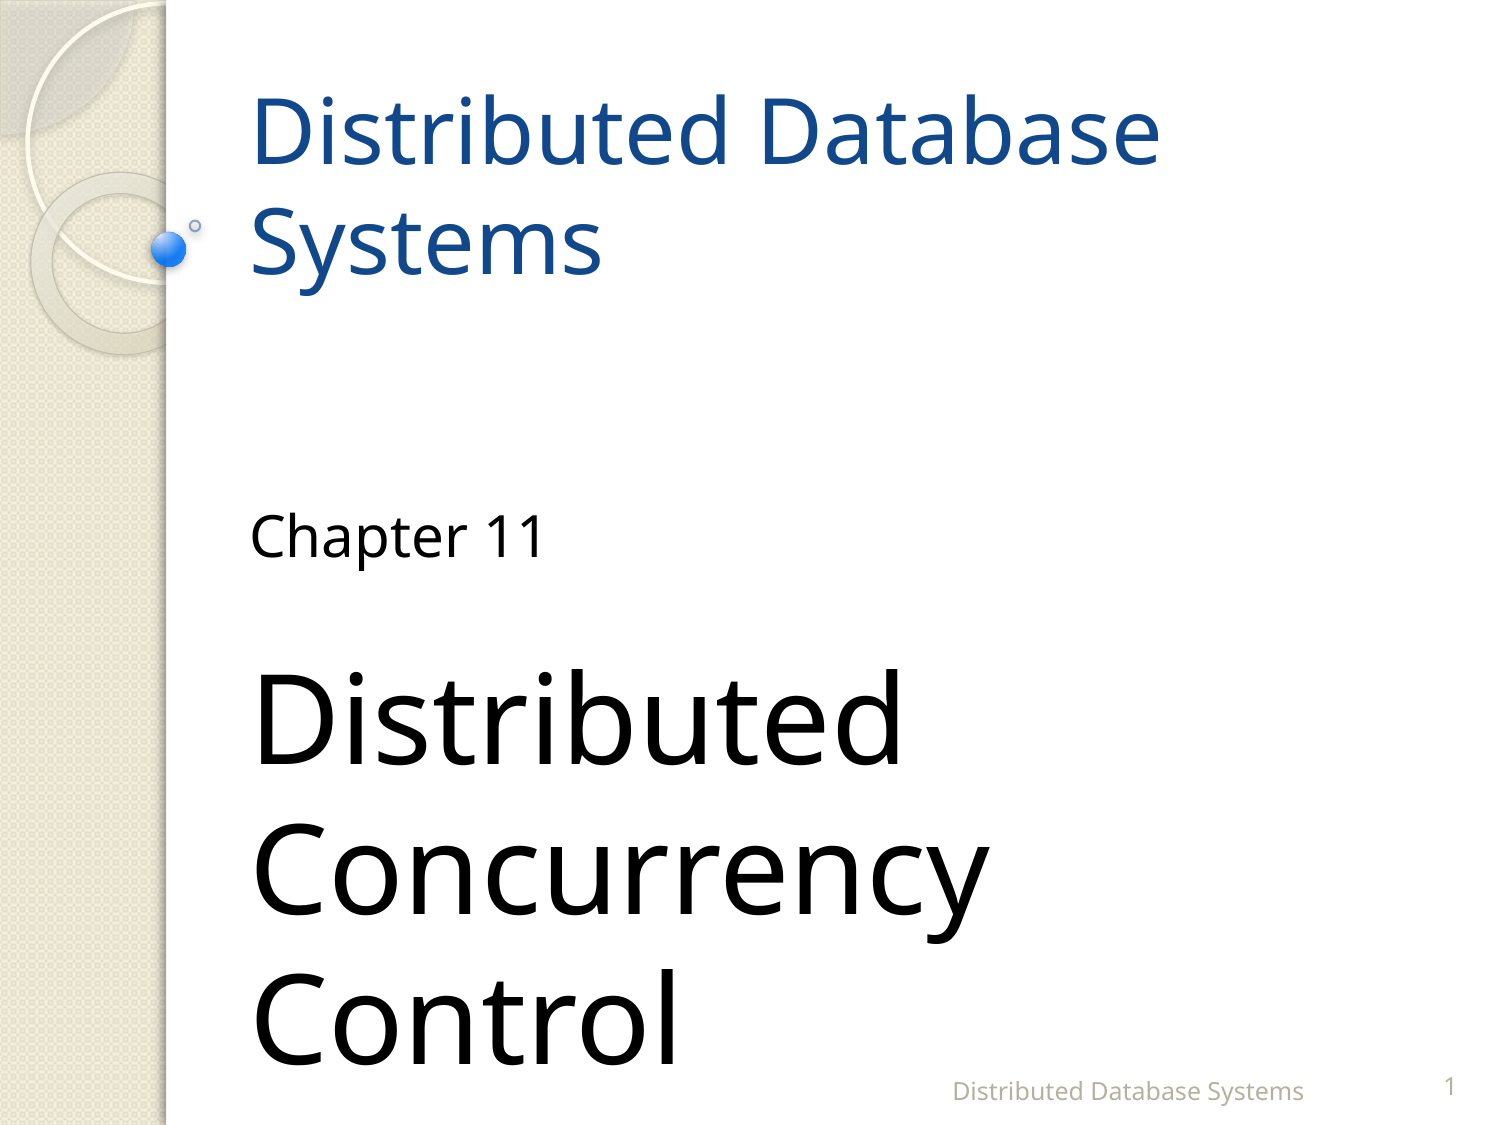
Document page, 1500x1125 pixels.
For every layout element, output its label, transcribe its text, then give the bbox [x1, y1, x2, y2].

title Distributed Database Systems [234, 59, 1450, 301]
footer Distributed Database Systems [937, 1034, 1413, 1113]
slide_number 1 [1413, 1034, 1488, 1113]
text_box Chapter 11 Distributed Concurrency Control [234, 492, 1371, 1097]
